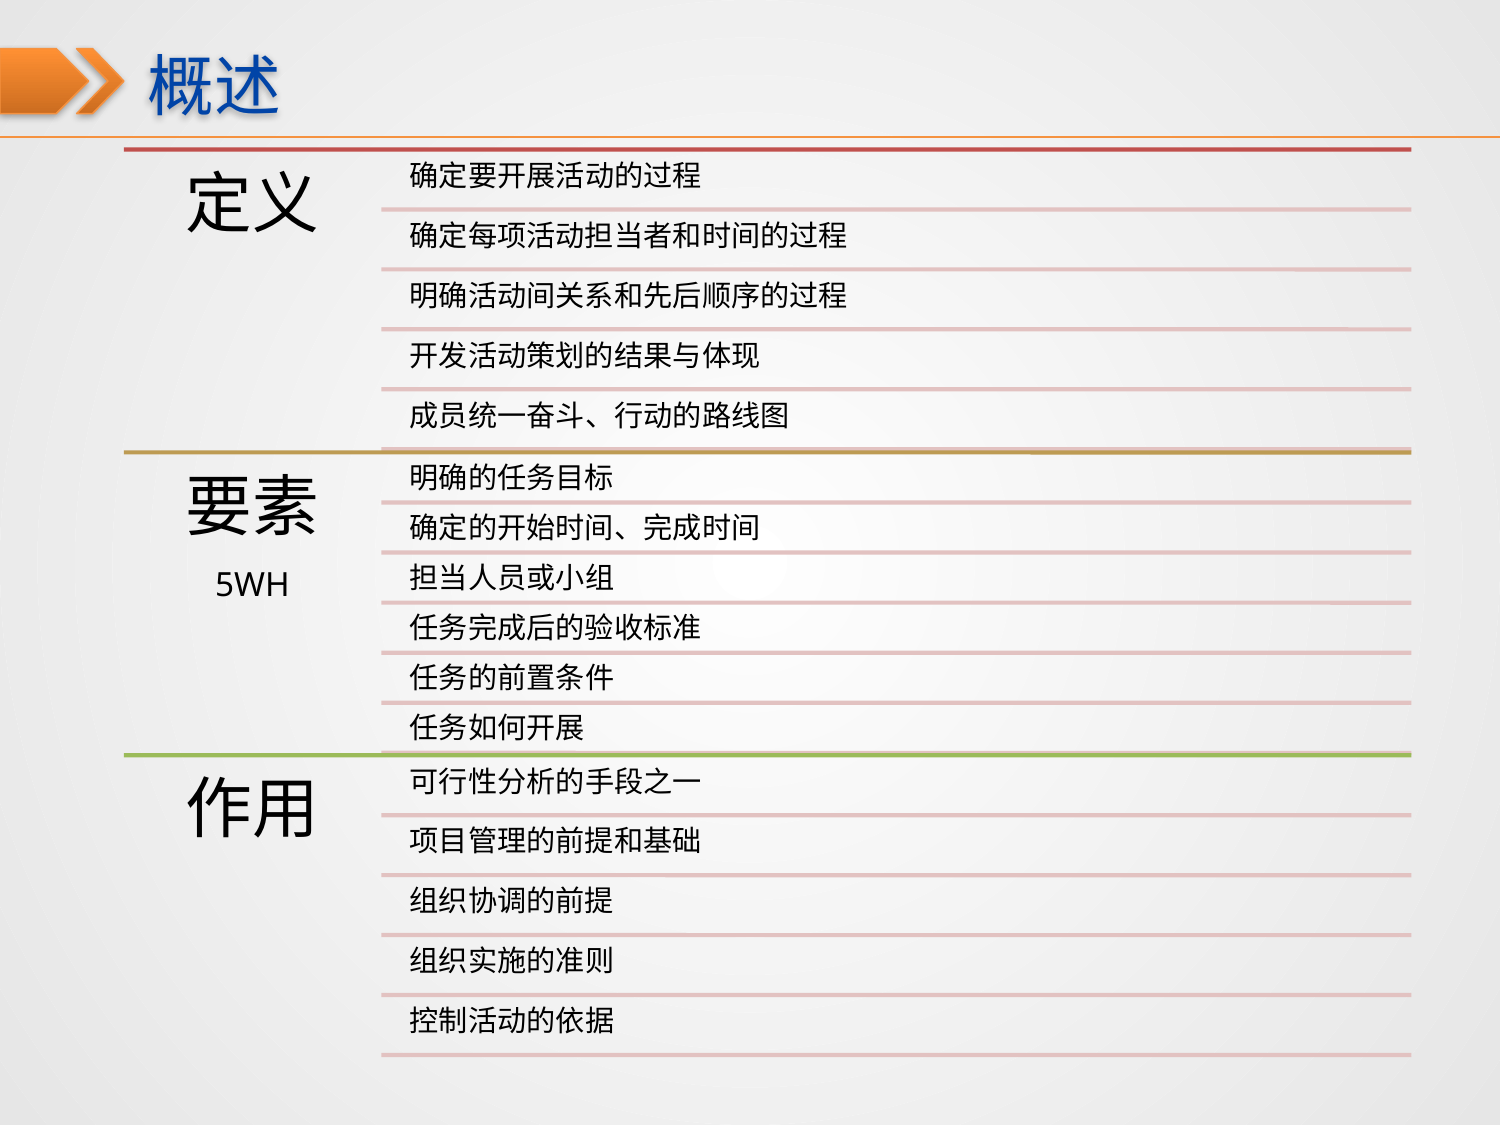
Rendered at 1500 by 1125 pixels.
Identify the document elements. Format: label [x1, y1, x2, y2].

text_box [0, 30, 1500, 138]
text_box [123, 148, 1412, 1059]
